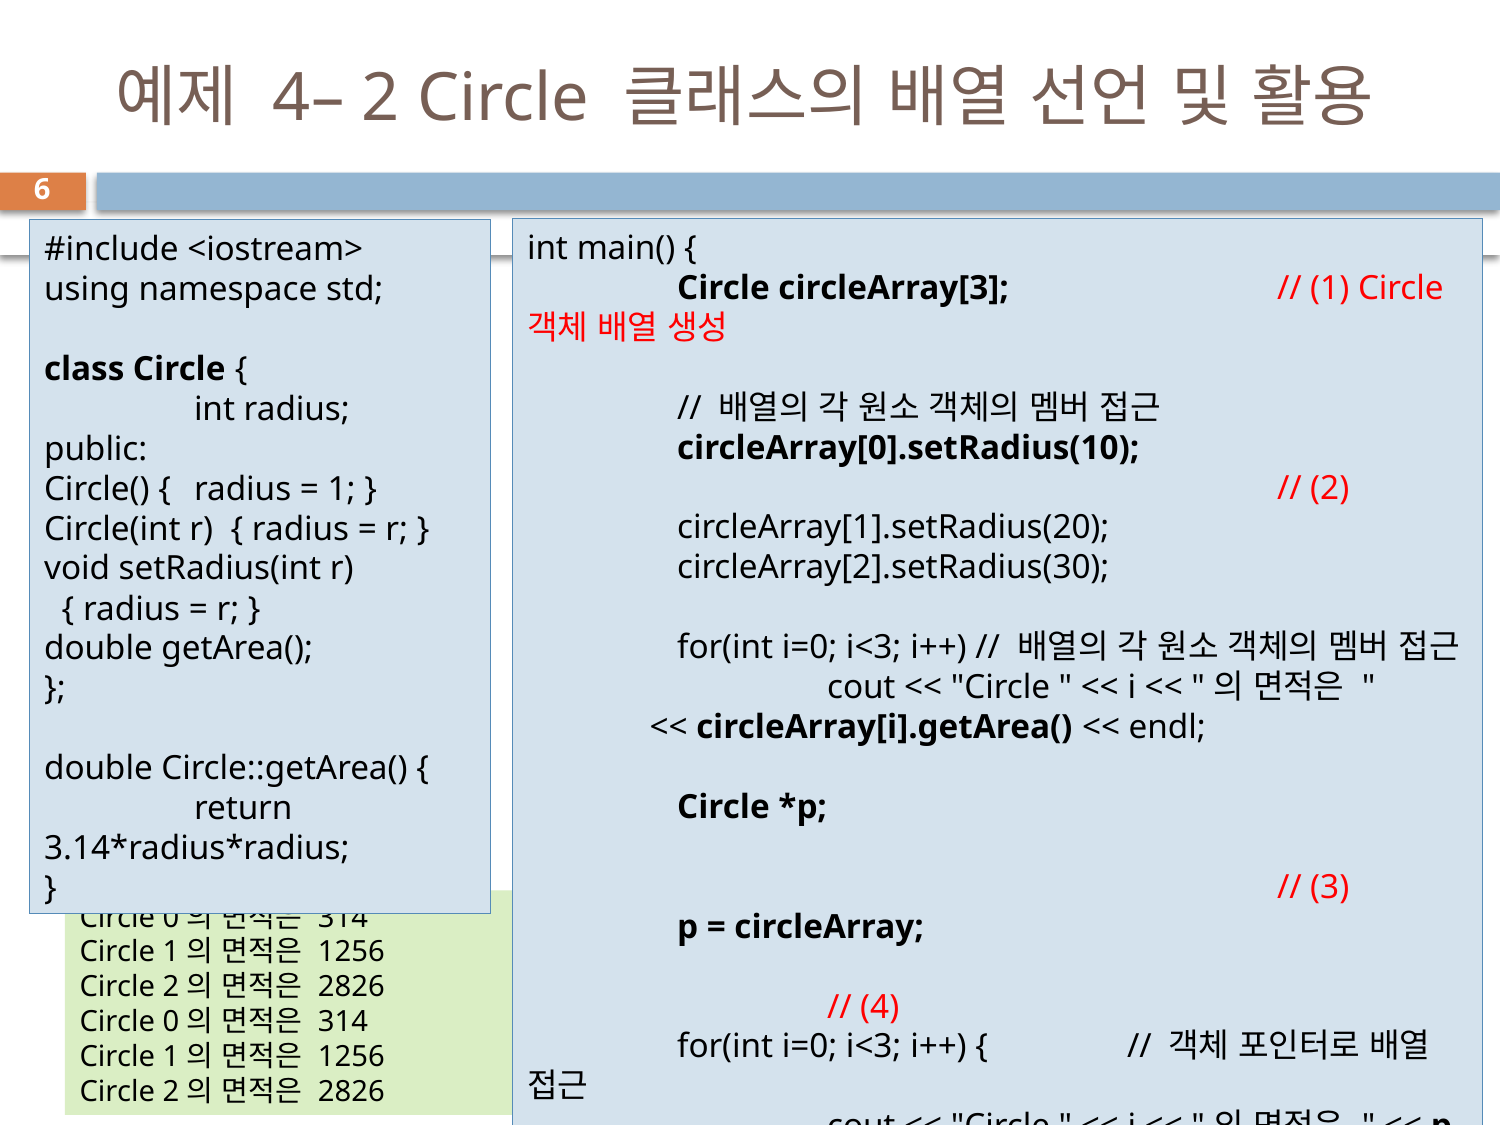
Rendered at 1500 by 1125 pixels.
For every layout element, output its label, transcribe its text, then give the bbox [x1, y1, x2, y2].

slide_number 6 [0, 170, 87, 211]
title 예제 4– 2 Circle 클래스의 배열 선언 및 활용 [100, 37, 1438, 149]
text_box Circle 0의 면적은 314 Circle 1의 면적은 1256 Circle 2의 면적은 2826 Circle 0의 면적은 314 Circle 1의 면적은 1256 Circle 2의 면적은 2826 [64, 890, 512, 1115]
text_box #include <iostream> using namespace std; class Circle { int radius; public: Circle() { radius = 1; } Circle(int r) { radius = r; } void setRadius(int r) { radius = r; } double getArea(); }; double Circle::getArea() { return 3.14*radius*radius; } [29, 219, 491, 914]
text_box int main() { Circle circleArray[3]; // (1) Circle 객체 배열 생성 // 배열의 각 원소 객체의 멤버 접근 circleArray[0].setRadius(10); // (2) circleArray[1].setRadius(20); circleArray[2].setRadius(30); for(int i=0; i<3; i++) // 배열의 각 원소 객체의 멤버 접근 cout << "Circle " << i << "의 면적은 " << circleArray[i].getArea() << endl; Circle *p; // (3) p = circleArray; // (4) for(int i=0; i<3; i++) { // 객체 포인터로 배열 접근 cout << "Circle " << i << "의 면적은 " << p->getArea() << endl; p++; // (5) } } [512, 218, 1483, 1125]
